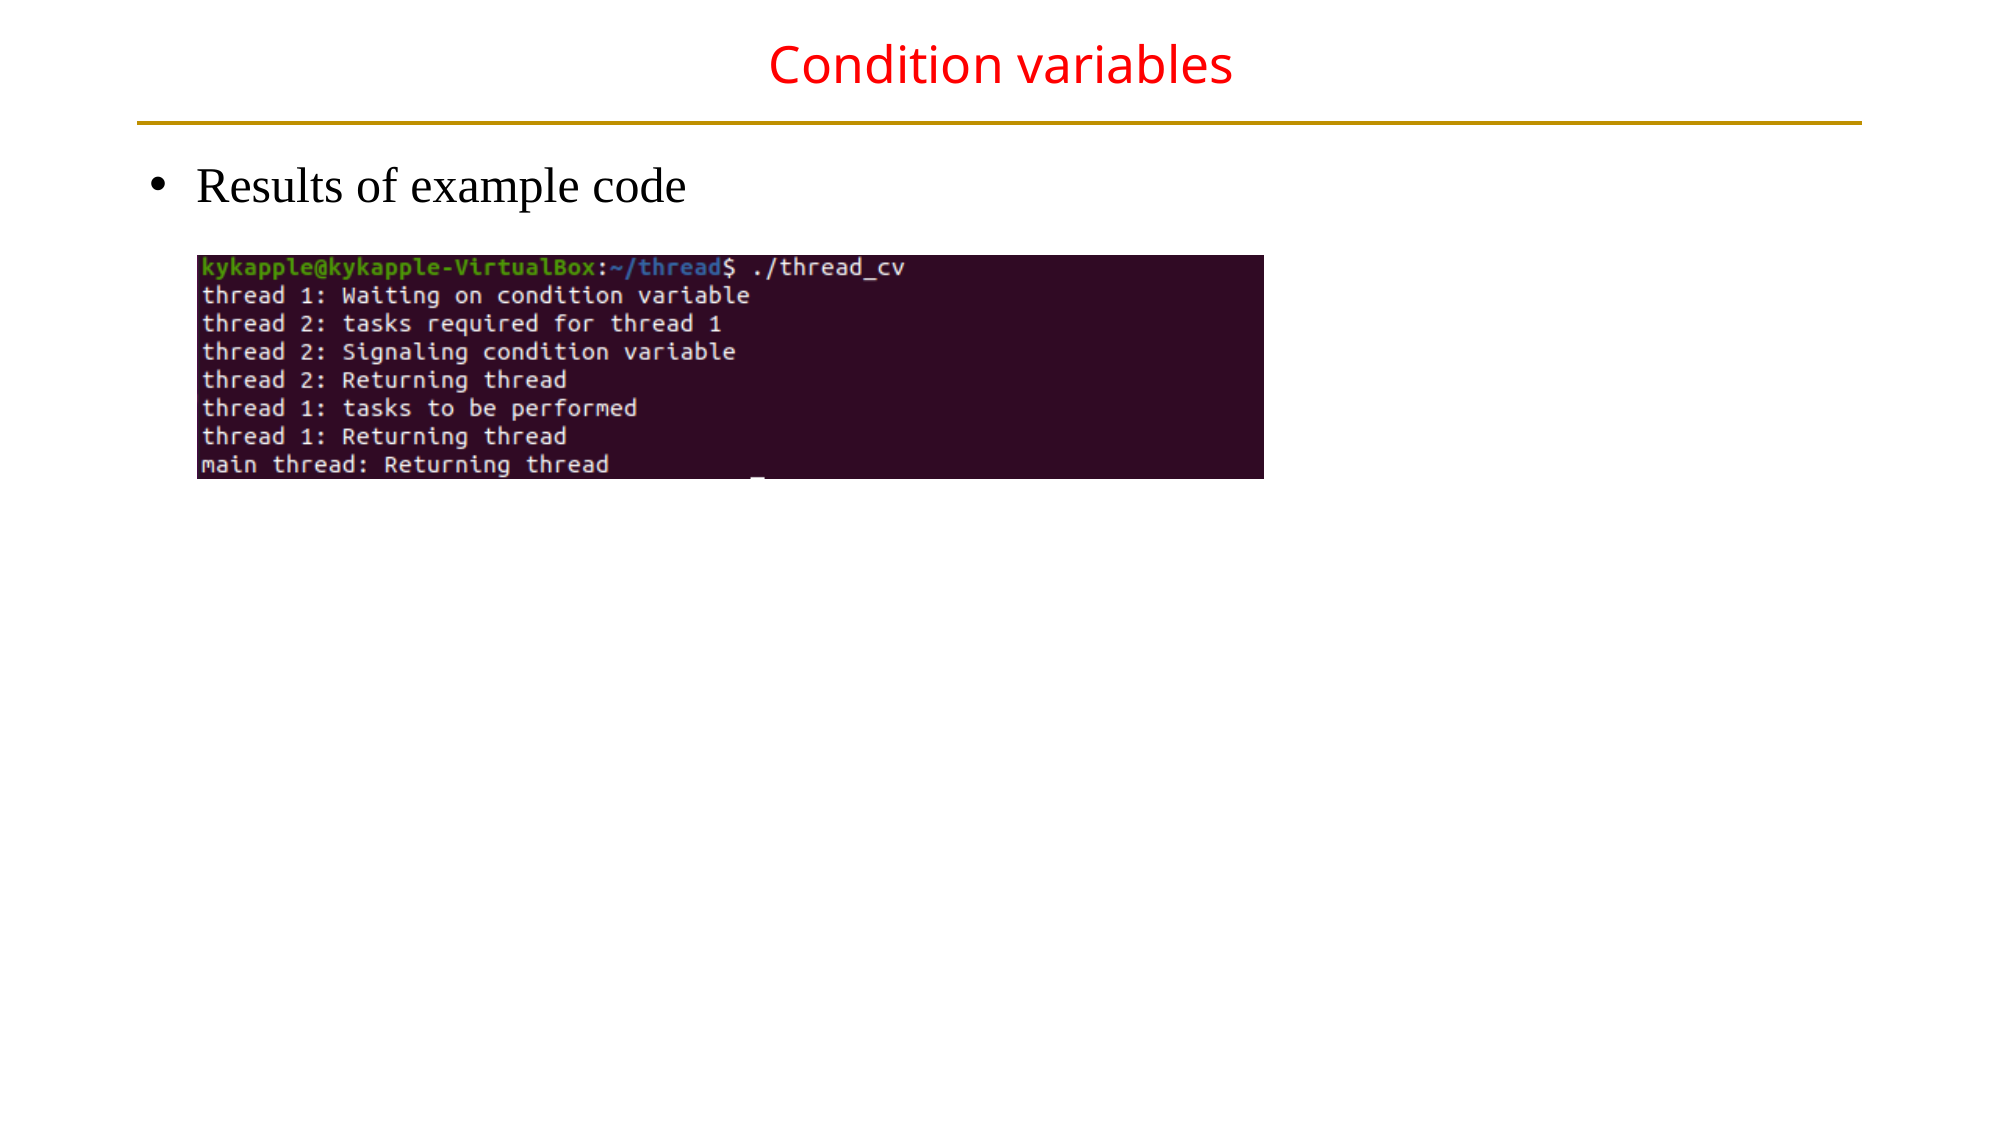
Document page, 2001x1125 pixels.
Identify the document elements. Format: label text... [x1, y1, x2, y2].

text_box Results of example code [134, 145, 1860, 221]
title Condition variables [320, 31, 1684, 103]
picture [197, 255, 1264, 480]
